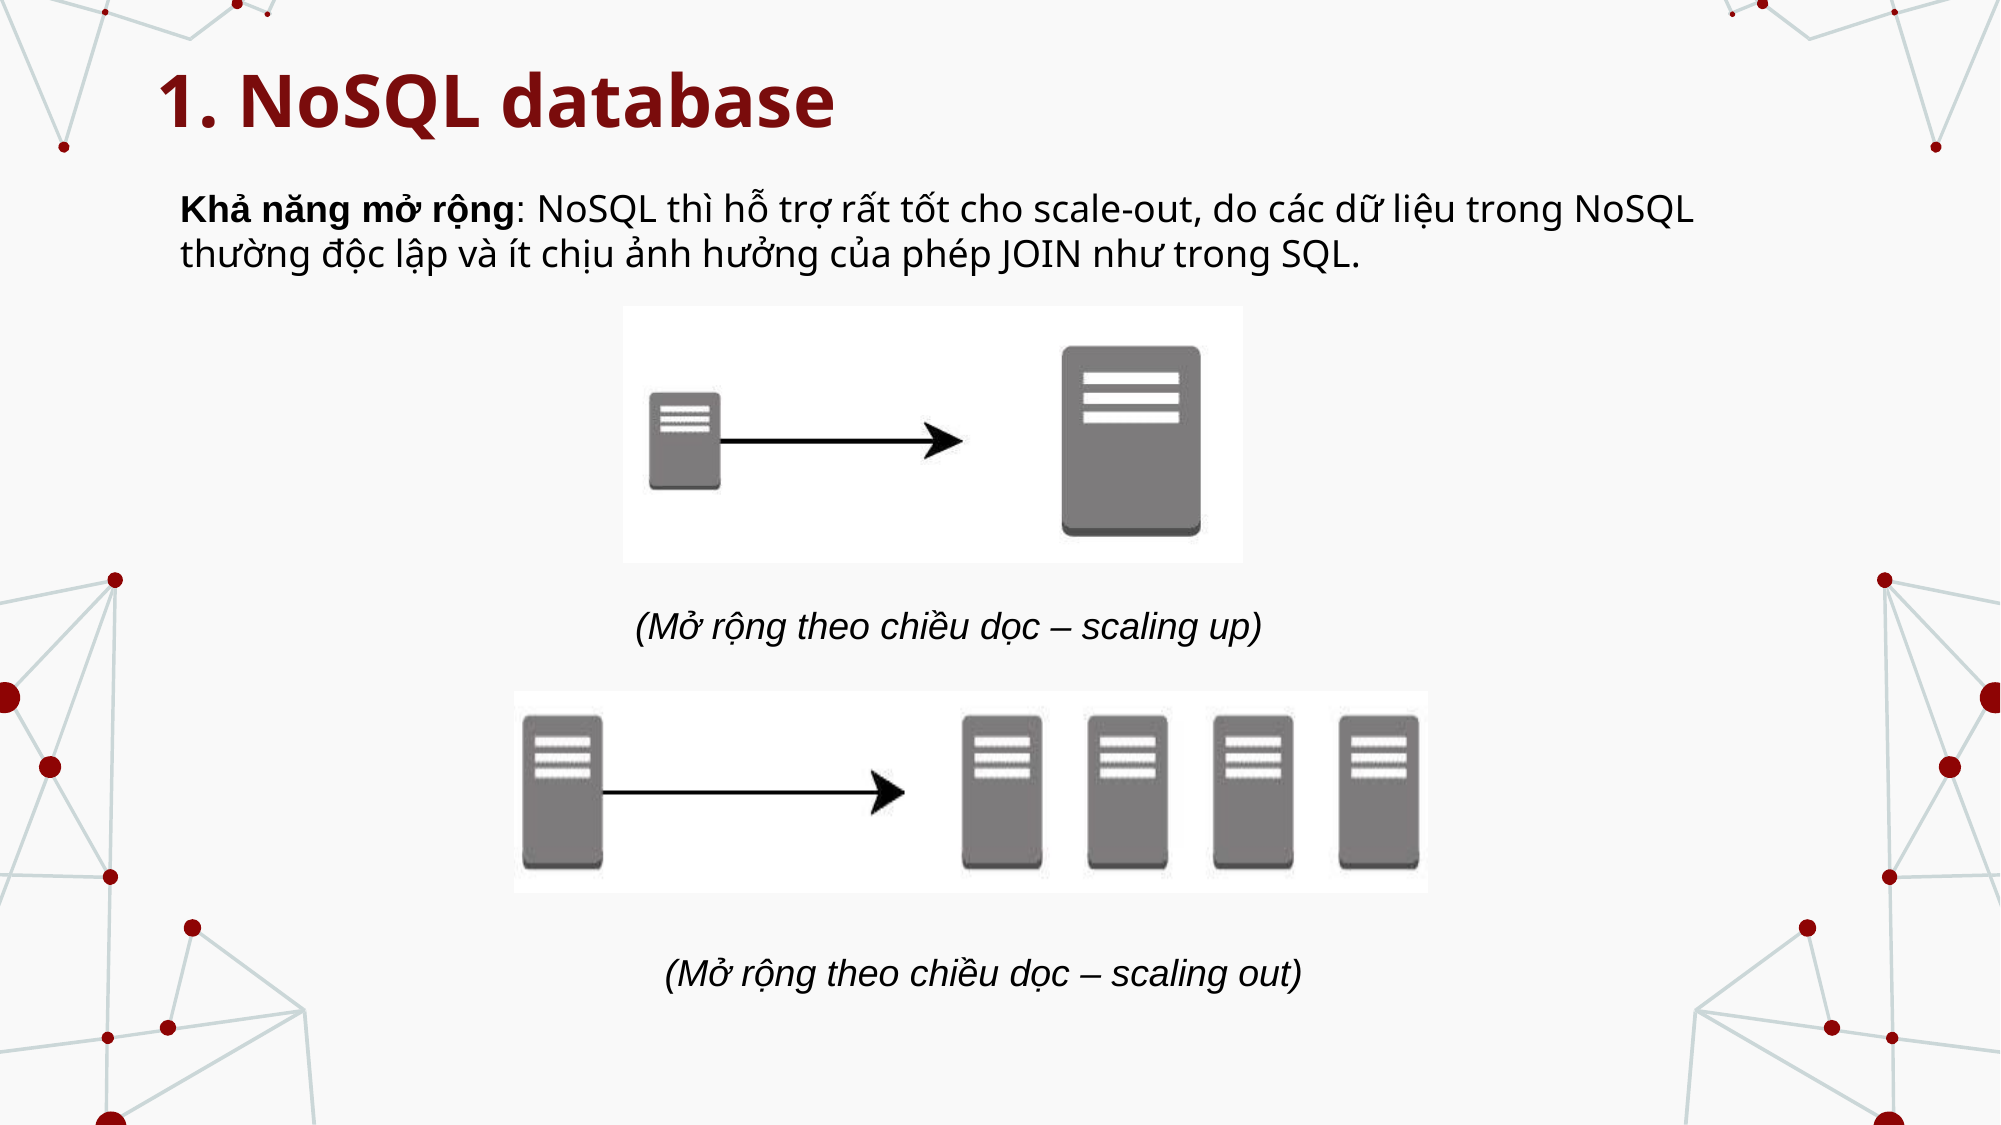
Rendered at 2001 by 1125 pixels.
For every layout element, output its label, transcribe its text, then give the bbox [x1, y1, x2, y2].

text_box Khả năng mở rộng: NoSQL thì hỗ trợ rất tốt cho scale-out, do các dữ liệu trong NoSQL thường độc lập và ít chịu ảnh hưởng của phép JOIN như trong SQL. [165, 177, 1777, 327]
text_box (Mở rộng theo chiều dọc – scaling out) [499, 934, 1501, 1001]
text_box 1. NoSQL database [136, 34, 1822, 160]
picture [513, 691, 1428, 894]
picture [623, 305, 1243, 563]
text_box (Mở rộng theo chiều dọc – scaling up) [470, 587, 1472, 655]
